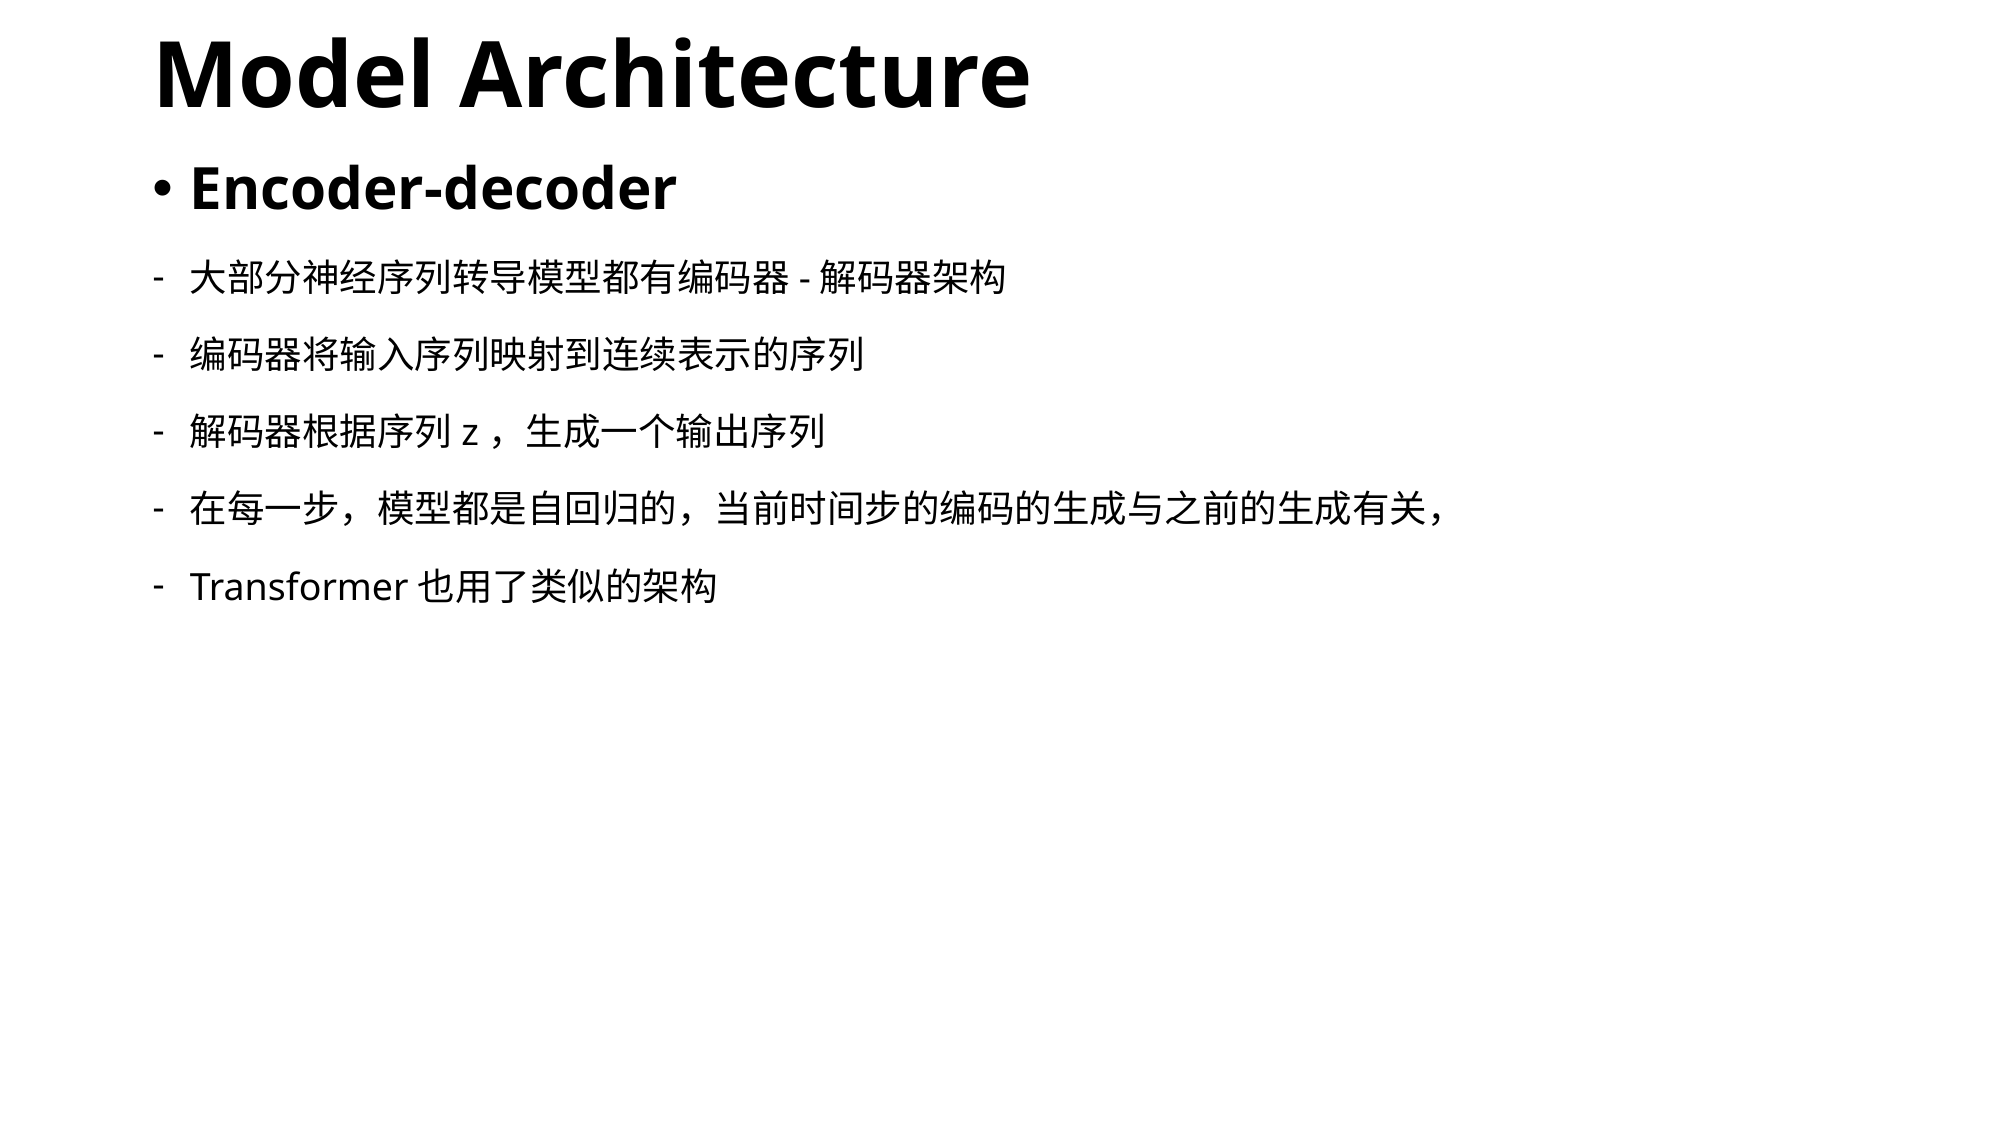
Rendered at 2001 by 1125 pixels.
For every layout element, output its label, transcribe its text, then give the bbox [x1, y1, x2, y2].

title Model Architecture [137, 9, 1863, 145]
